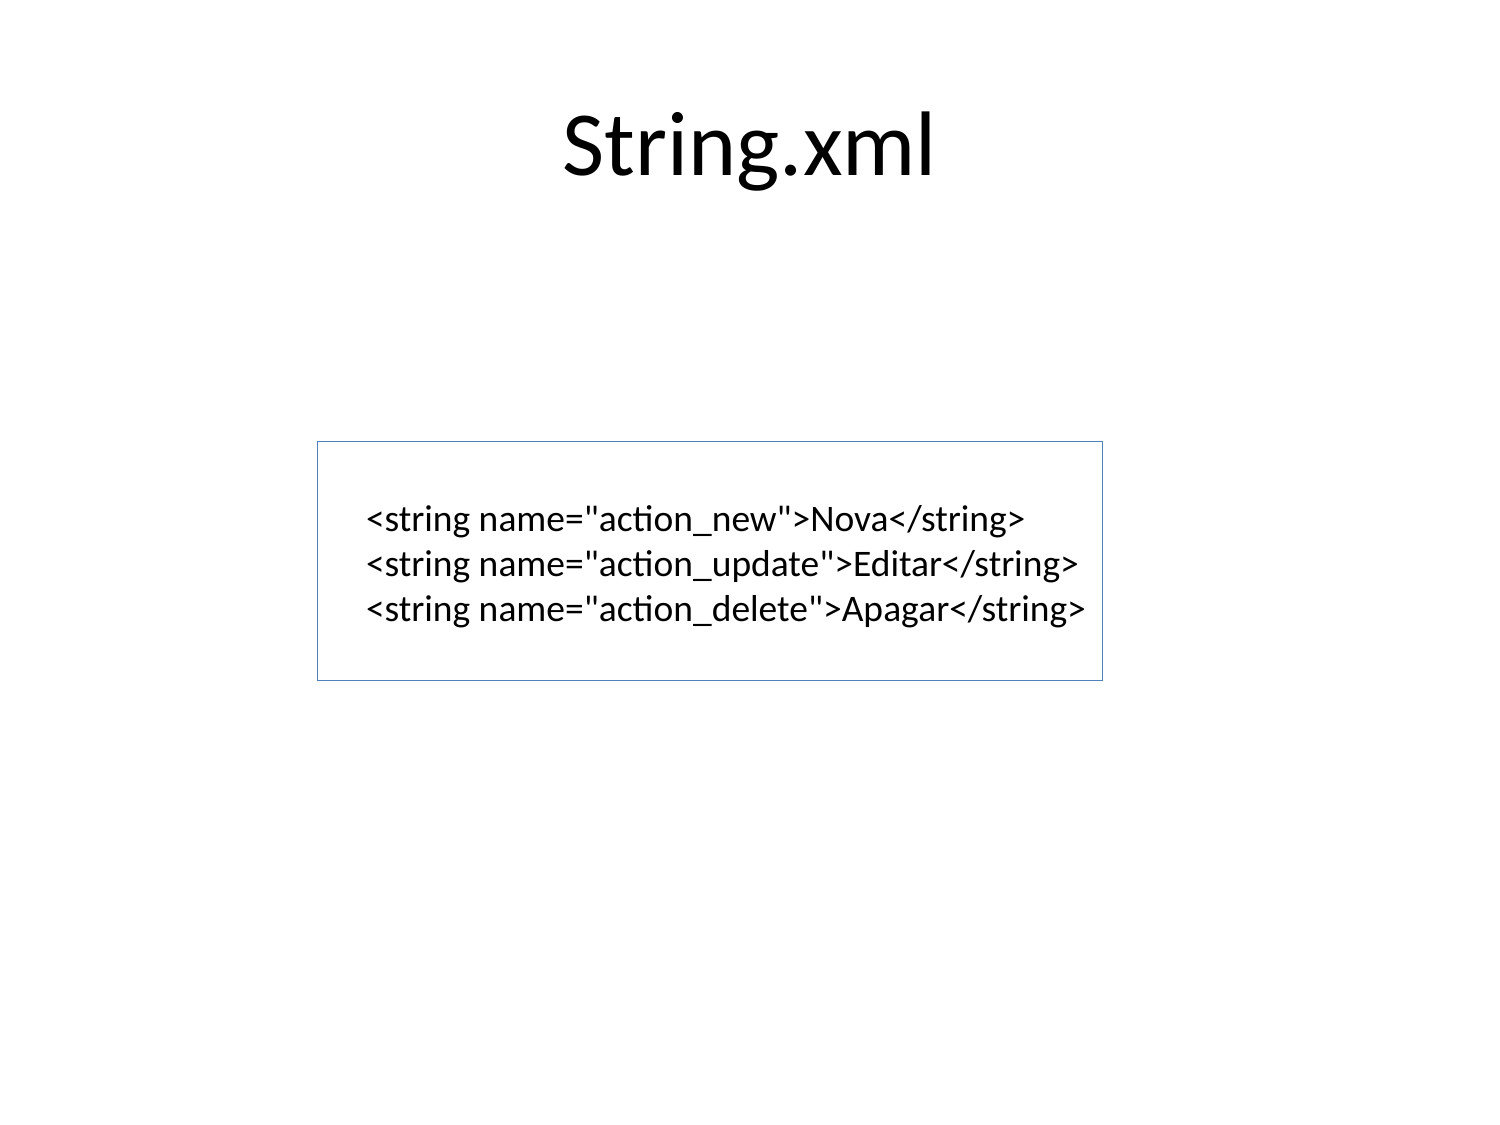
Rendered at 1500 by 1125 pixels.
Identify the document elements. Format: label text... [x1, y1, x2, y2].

text_box <string name="action_new">Nova</string> <string name="action_update">Editar</string> <string name="action_delete">Apagar</string> [317, 441, 1103, 681]
title String.xml [75, 45, 1425, 233]
